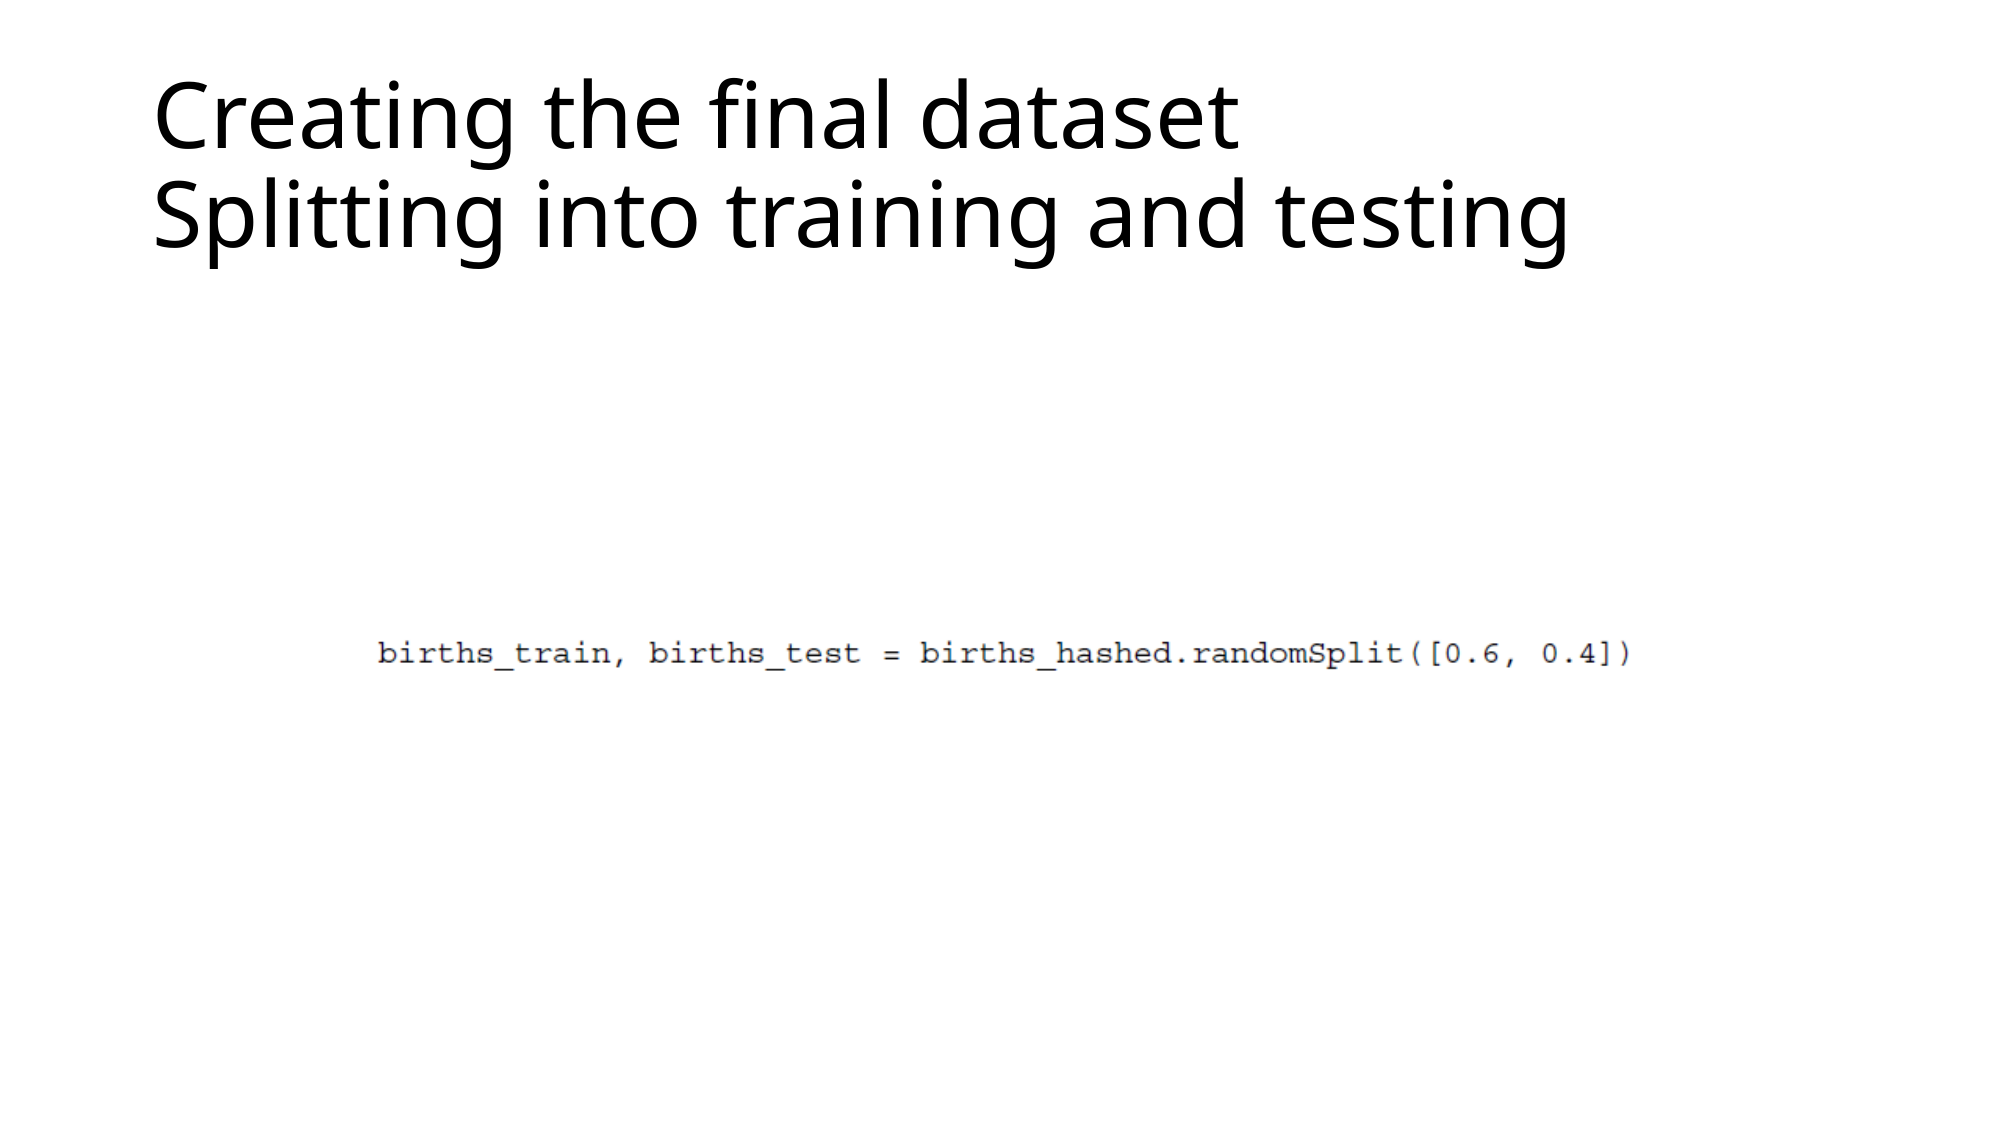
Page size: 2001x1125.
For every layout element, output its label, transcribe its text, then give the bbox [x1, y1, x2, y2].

title Creating the final dataset Splitting into training and testing [137, 59, 1863, 278]
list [368, 631, 1632, 682]
